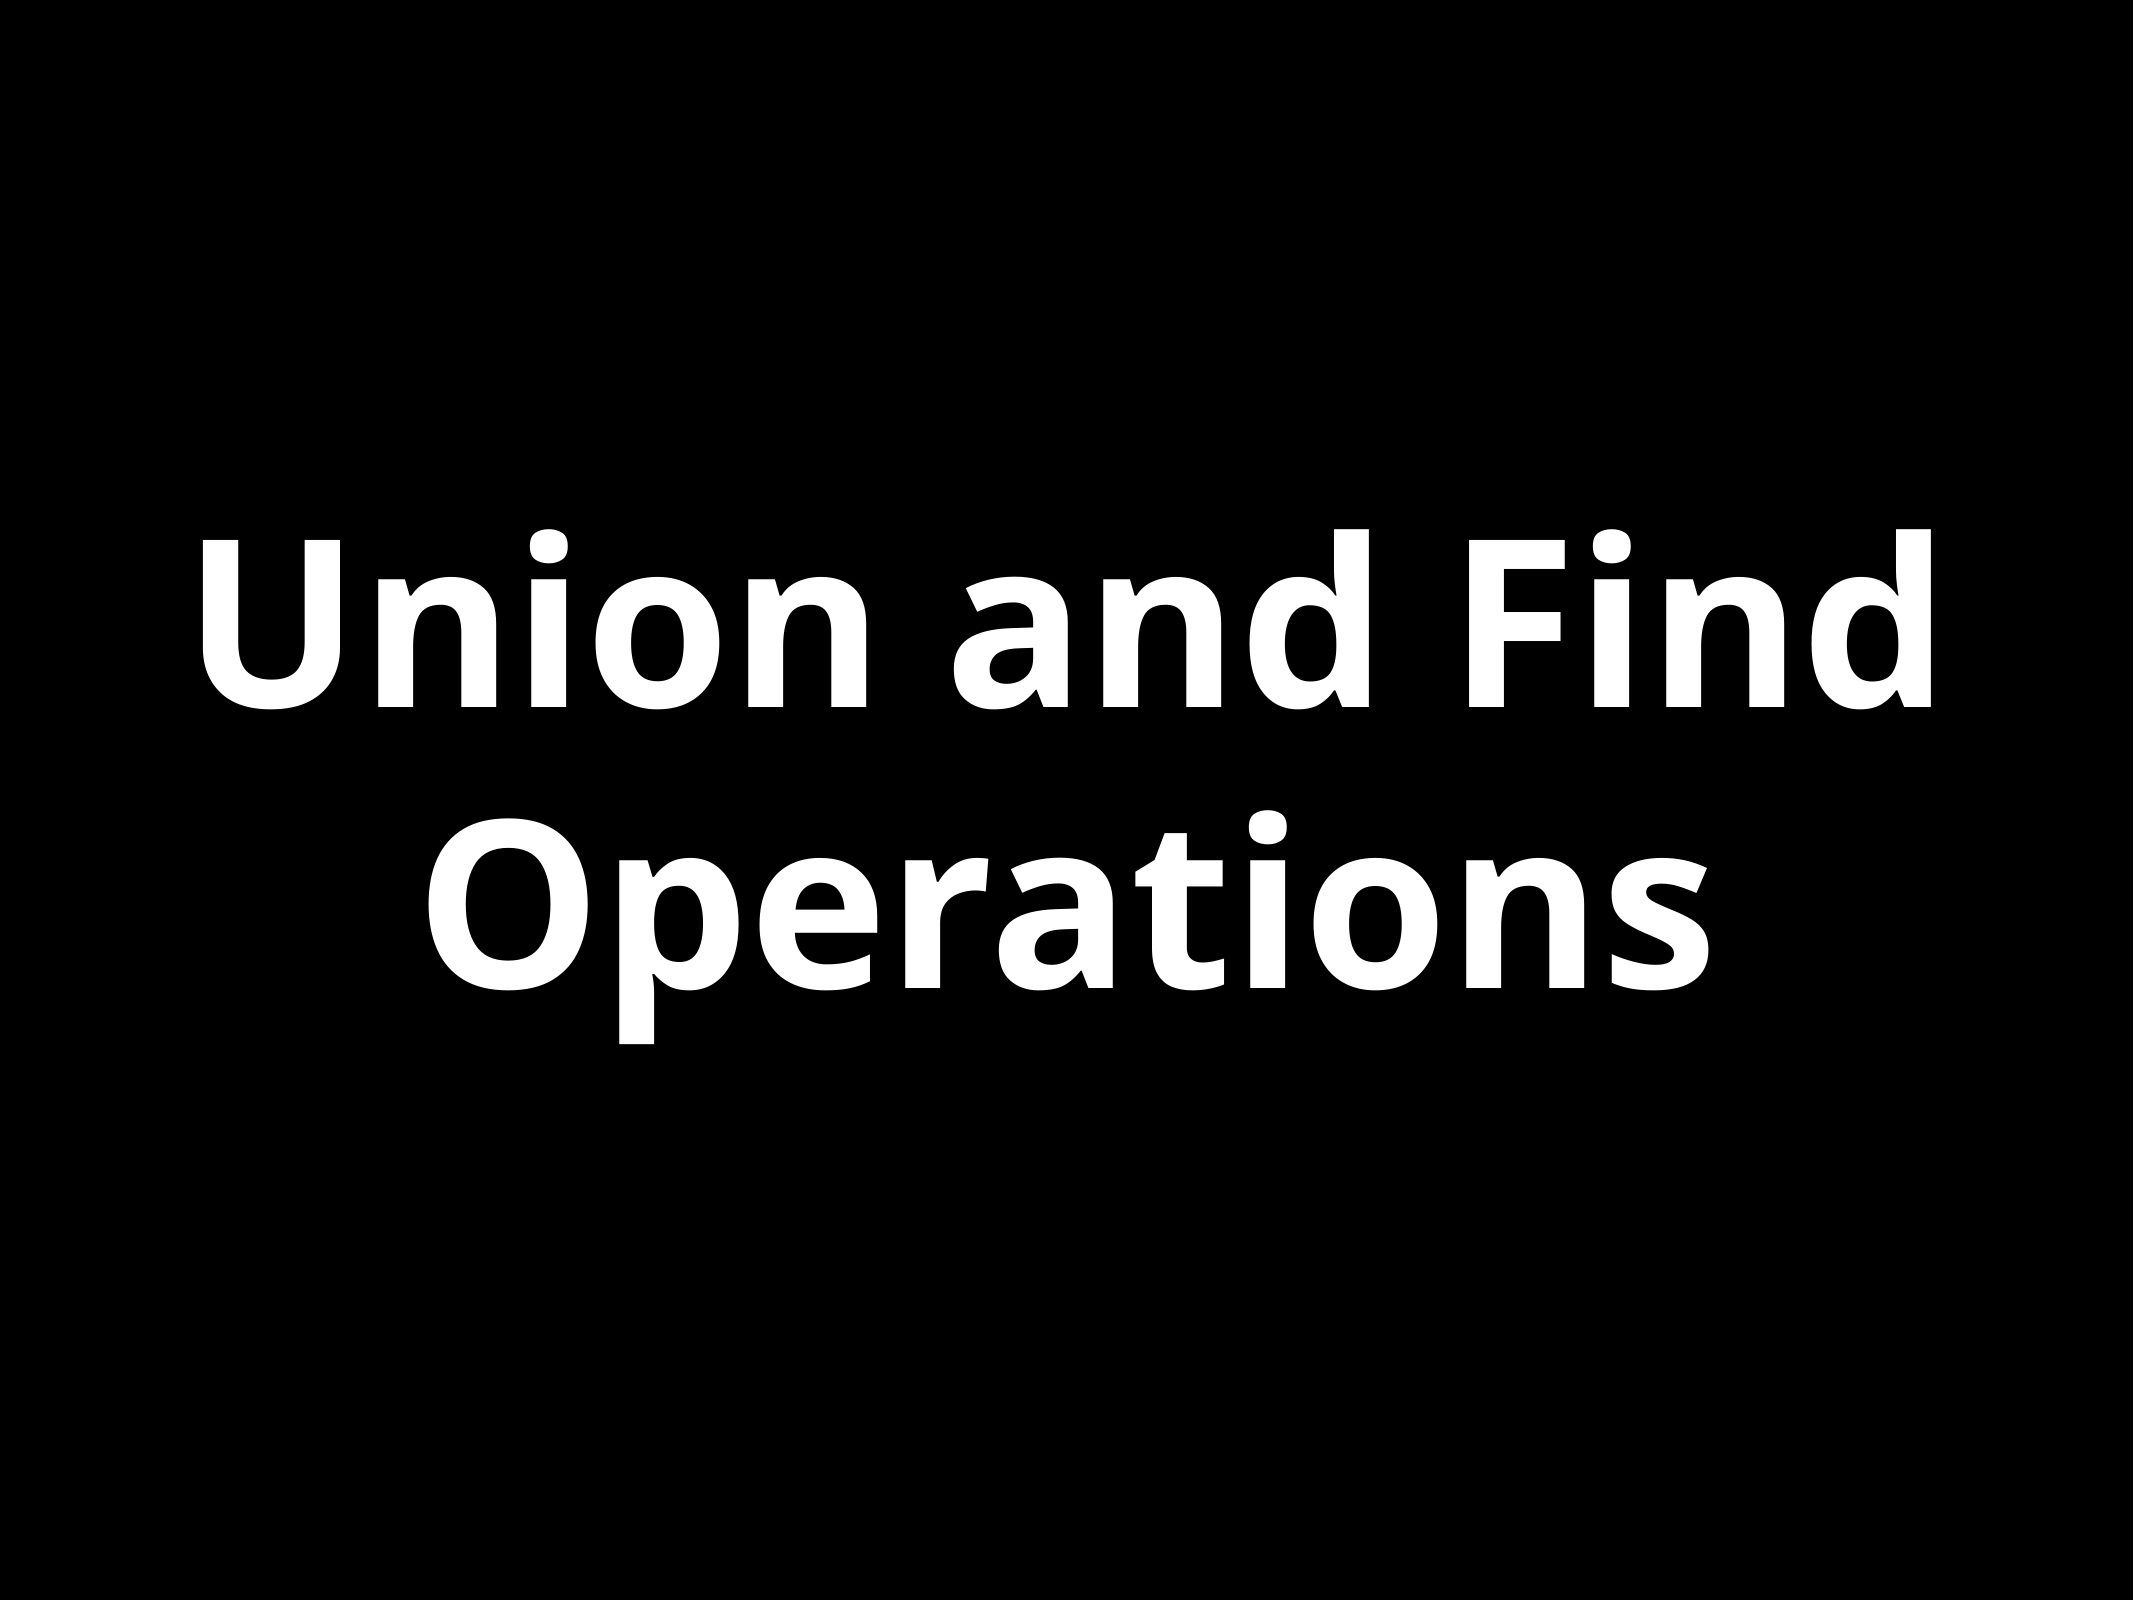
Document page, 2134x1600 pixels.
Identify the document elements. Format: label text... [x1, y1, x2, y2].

title Union and Find Operations [59, 384, 2074, 1045]
